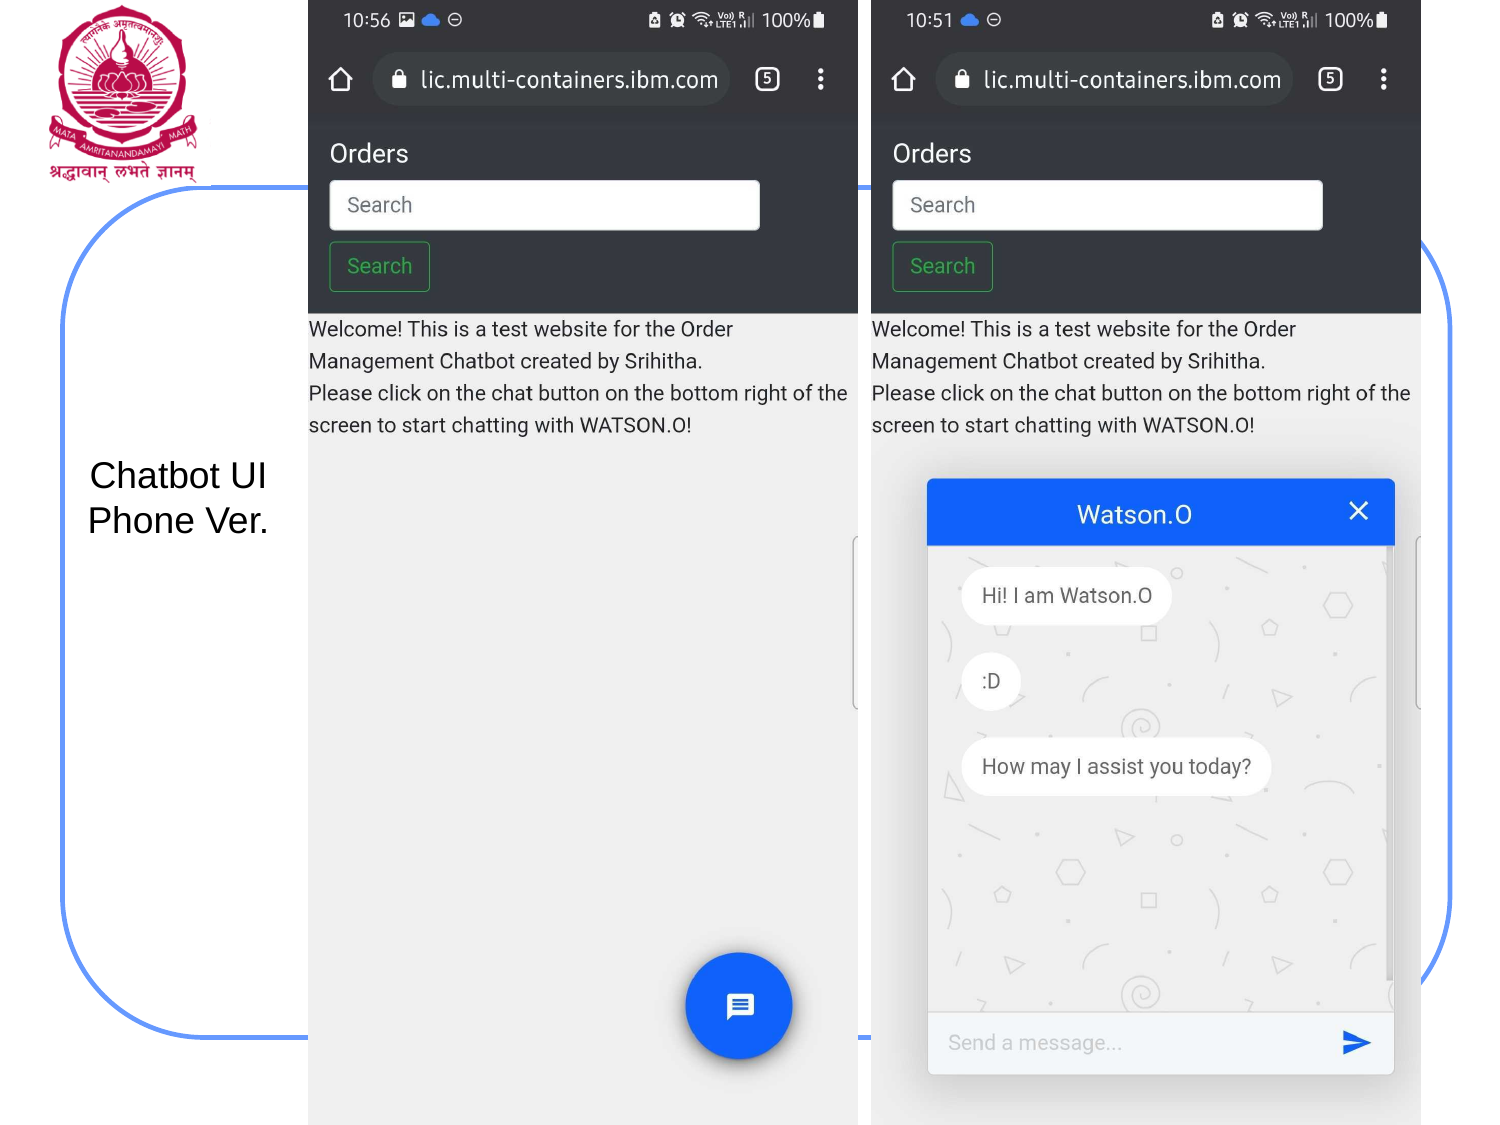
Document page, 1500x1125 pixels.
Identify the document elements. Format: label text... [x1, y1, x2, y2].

picture [308, 0, 858, 1125]
picture [29, 0, 211, 186]
title Chatbot UI Phone Ver. [78, 429, 279, 563]
picture [871, 0, 1421, 1125]
